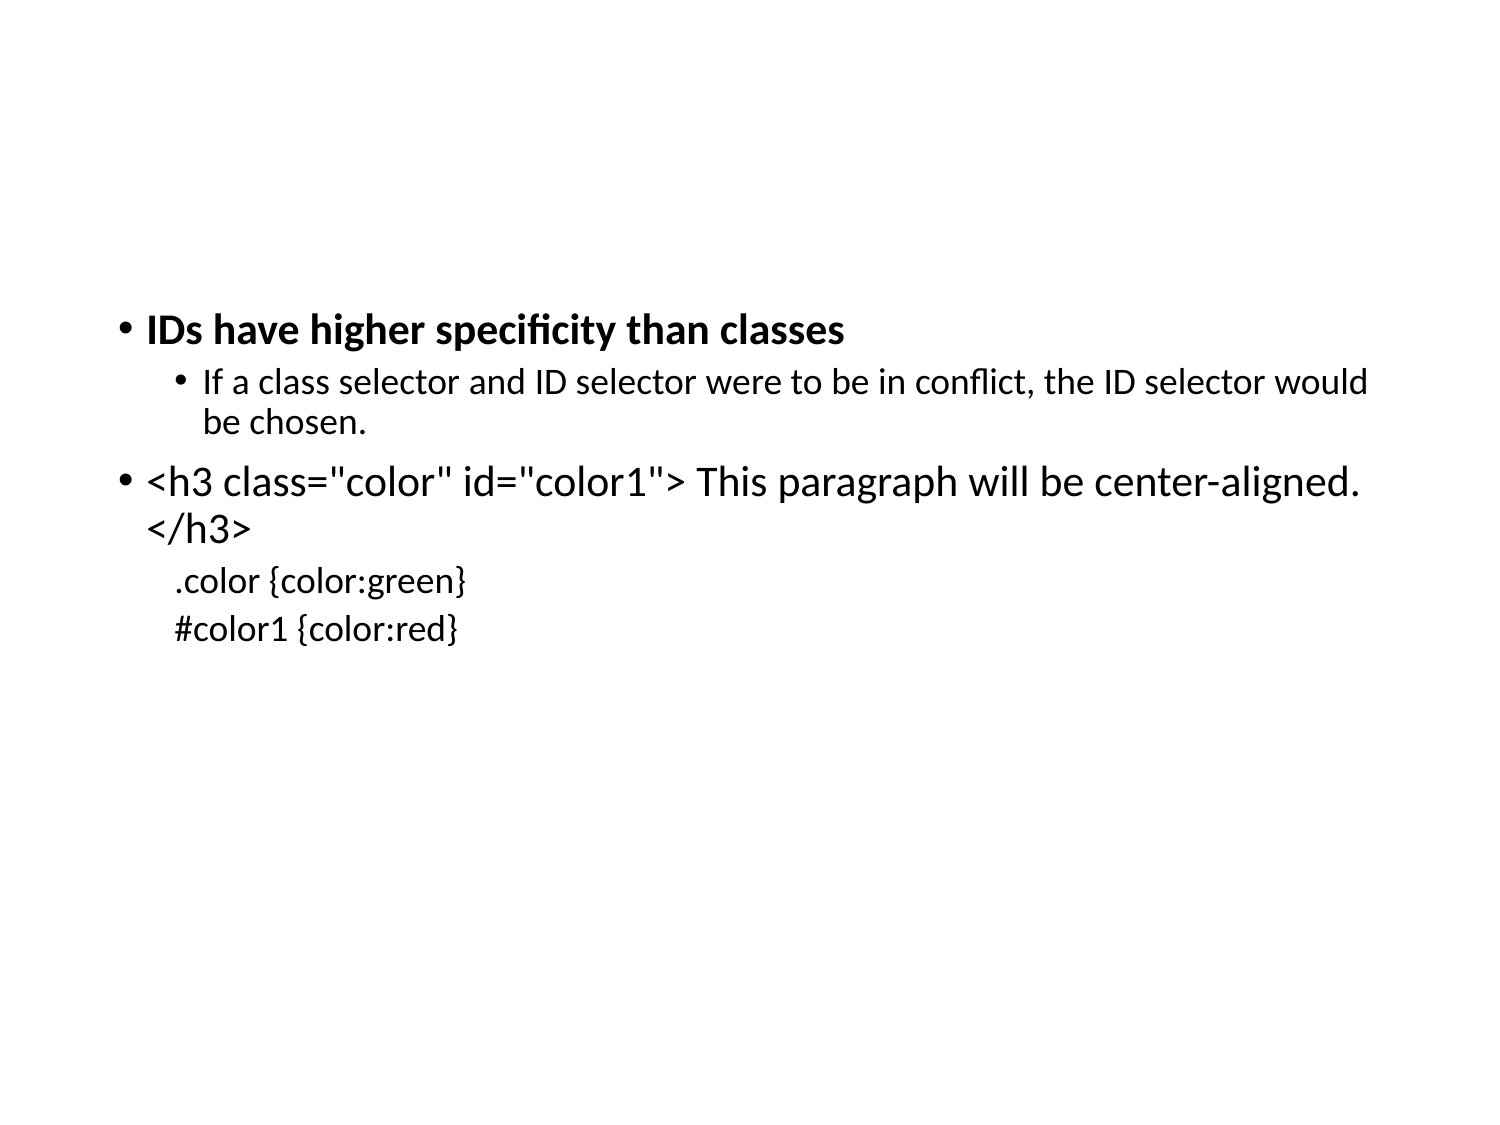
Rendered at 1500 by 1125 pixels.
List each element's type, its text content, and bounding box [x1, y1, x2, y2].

list IDs have higher specificity than classes If a class selector and ID selector were to be in conflict, the ID selector would be chosen. <h3 class="color" id="color1"> This paragraph will be center-aligned. </h3> .color {color:green} #color1 {color:red} [103, 299, 1397, 1014]
